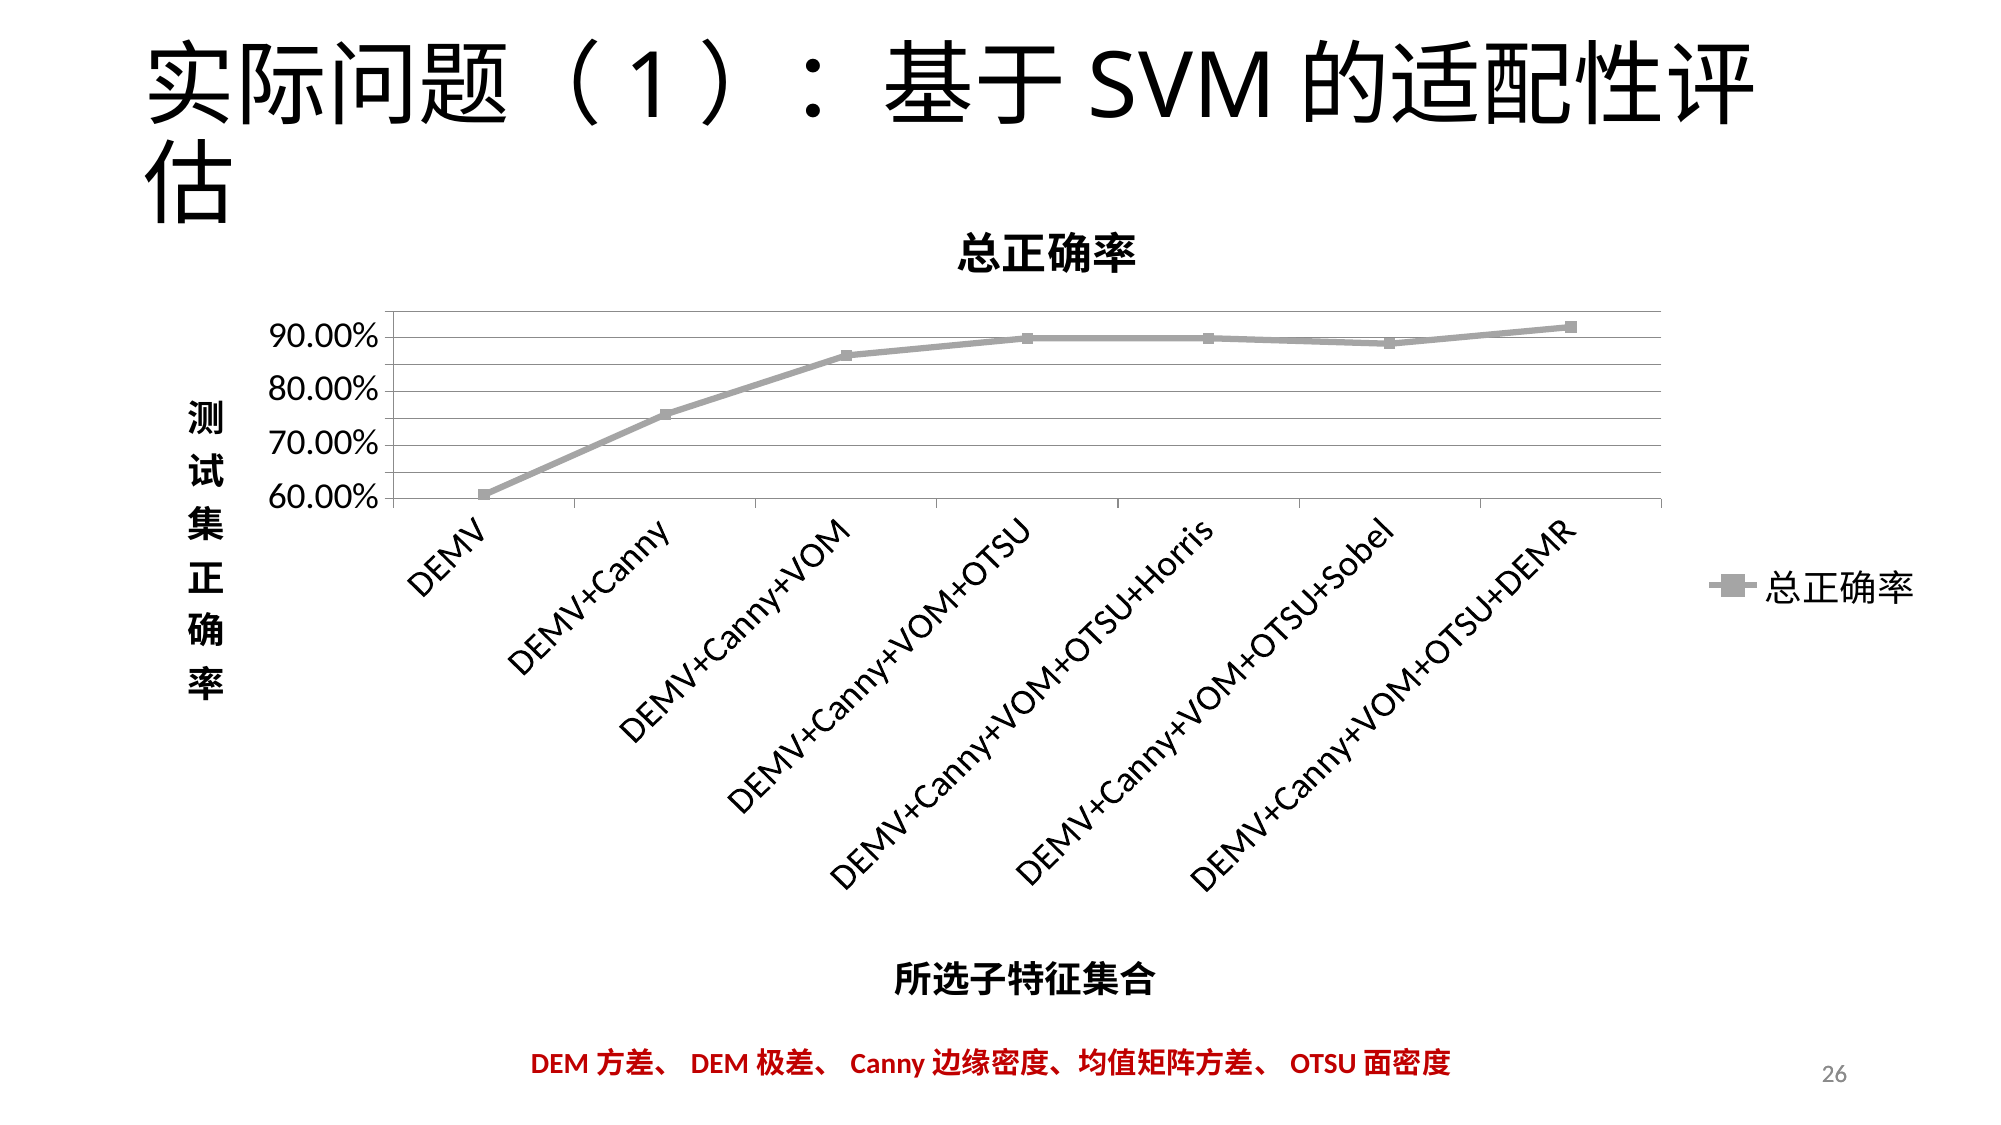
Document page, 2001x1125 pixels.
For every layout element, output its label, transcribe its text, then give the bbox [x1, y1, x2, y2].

title 实际问题（1）：基于SVM的适配性评估 [128, 28, 1854, 247]
list DEM方差、DEM极差、Canny边缘密度、均值矩阵方差、OTSU面密度 [83, 1019, 1899, 1106]
chart [154, 180, 1940, 1015]
text_box 26 [1412, 1042, 1863, 1103]
